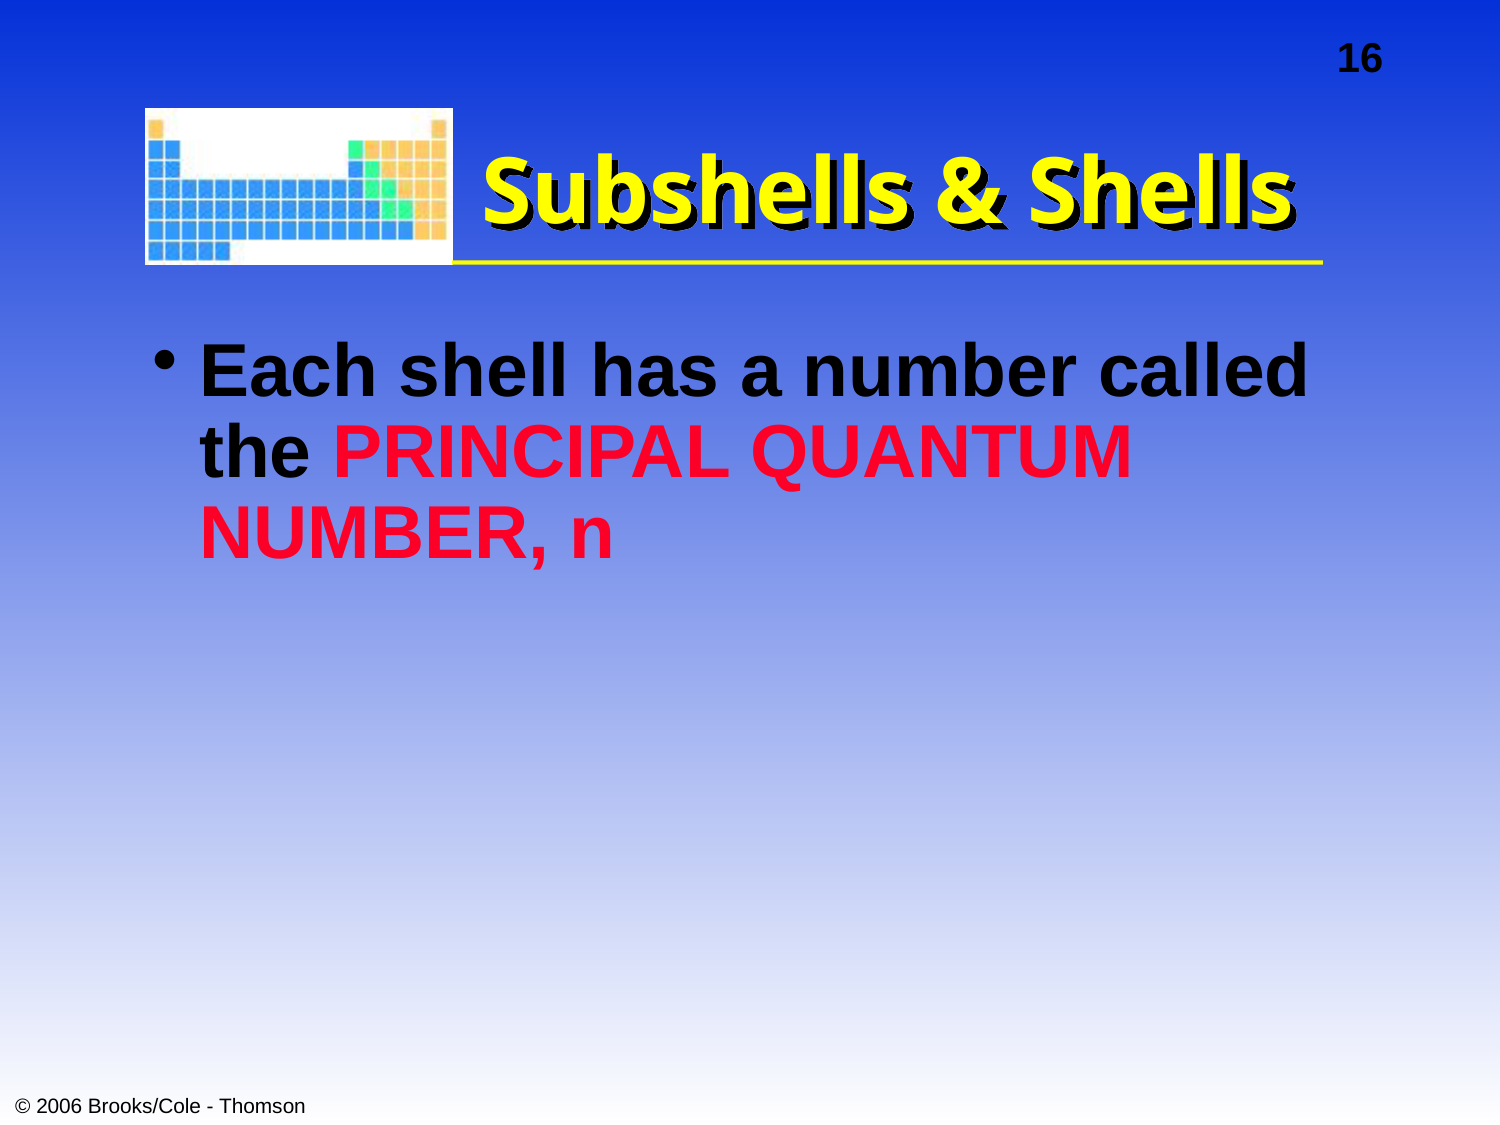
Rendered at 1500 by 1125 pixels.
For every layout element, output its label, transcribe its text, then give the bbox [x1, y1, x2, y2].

title Subshells & Shells [437, 99, 1338, 288]
picture [145, 107, 453, 265]
list Each shell has a number called the PRINCIPAL QUANTUM NUMBER, n [137, 324, 1363, 1000]
